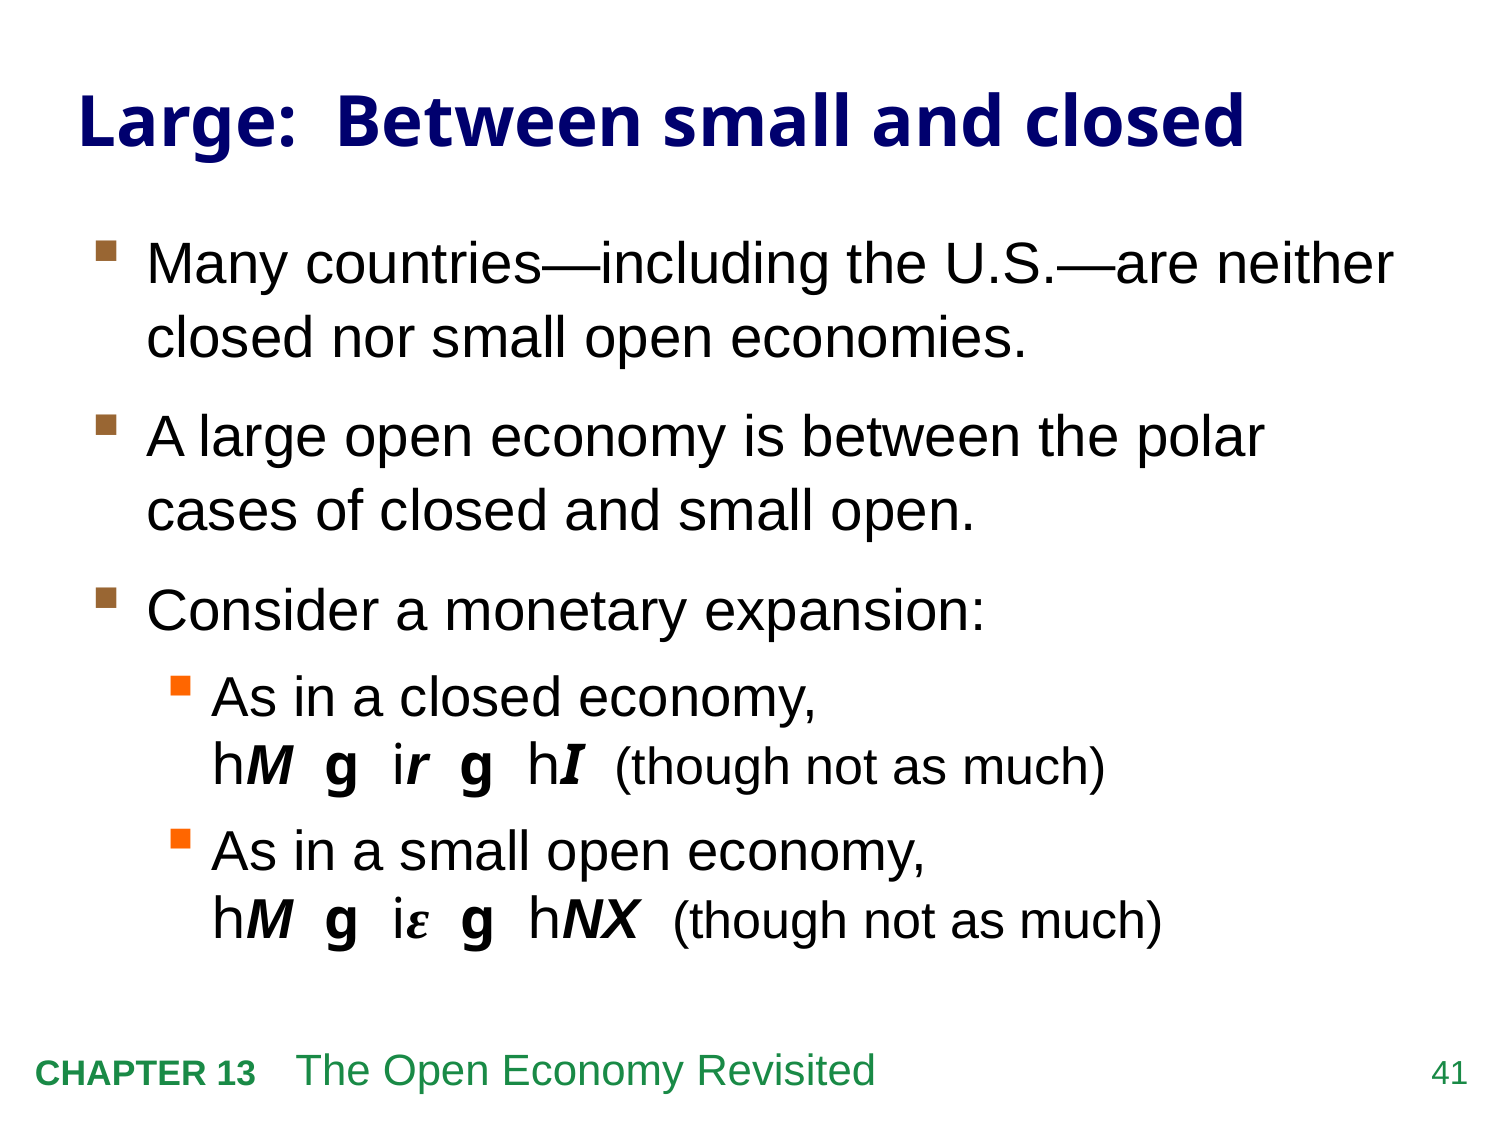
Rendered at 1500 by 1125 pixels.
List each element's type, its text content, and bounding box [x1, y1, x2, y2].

title Large: Between small and closed [76, 38, 1430, 193]
list Many countries—including the U.S.—are neither closed nor small open economies. A large open economy is between the polar cases of closed and small open. Consider a monetary expansion: As in a closed economy, hM g ir g hI (though not as much) As in a small open economy, hM g iε g hNX (though not as much) [75, 214, 1425, 1015]
